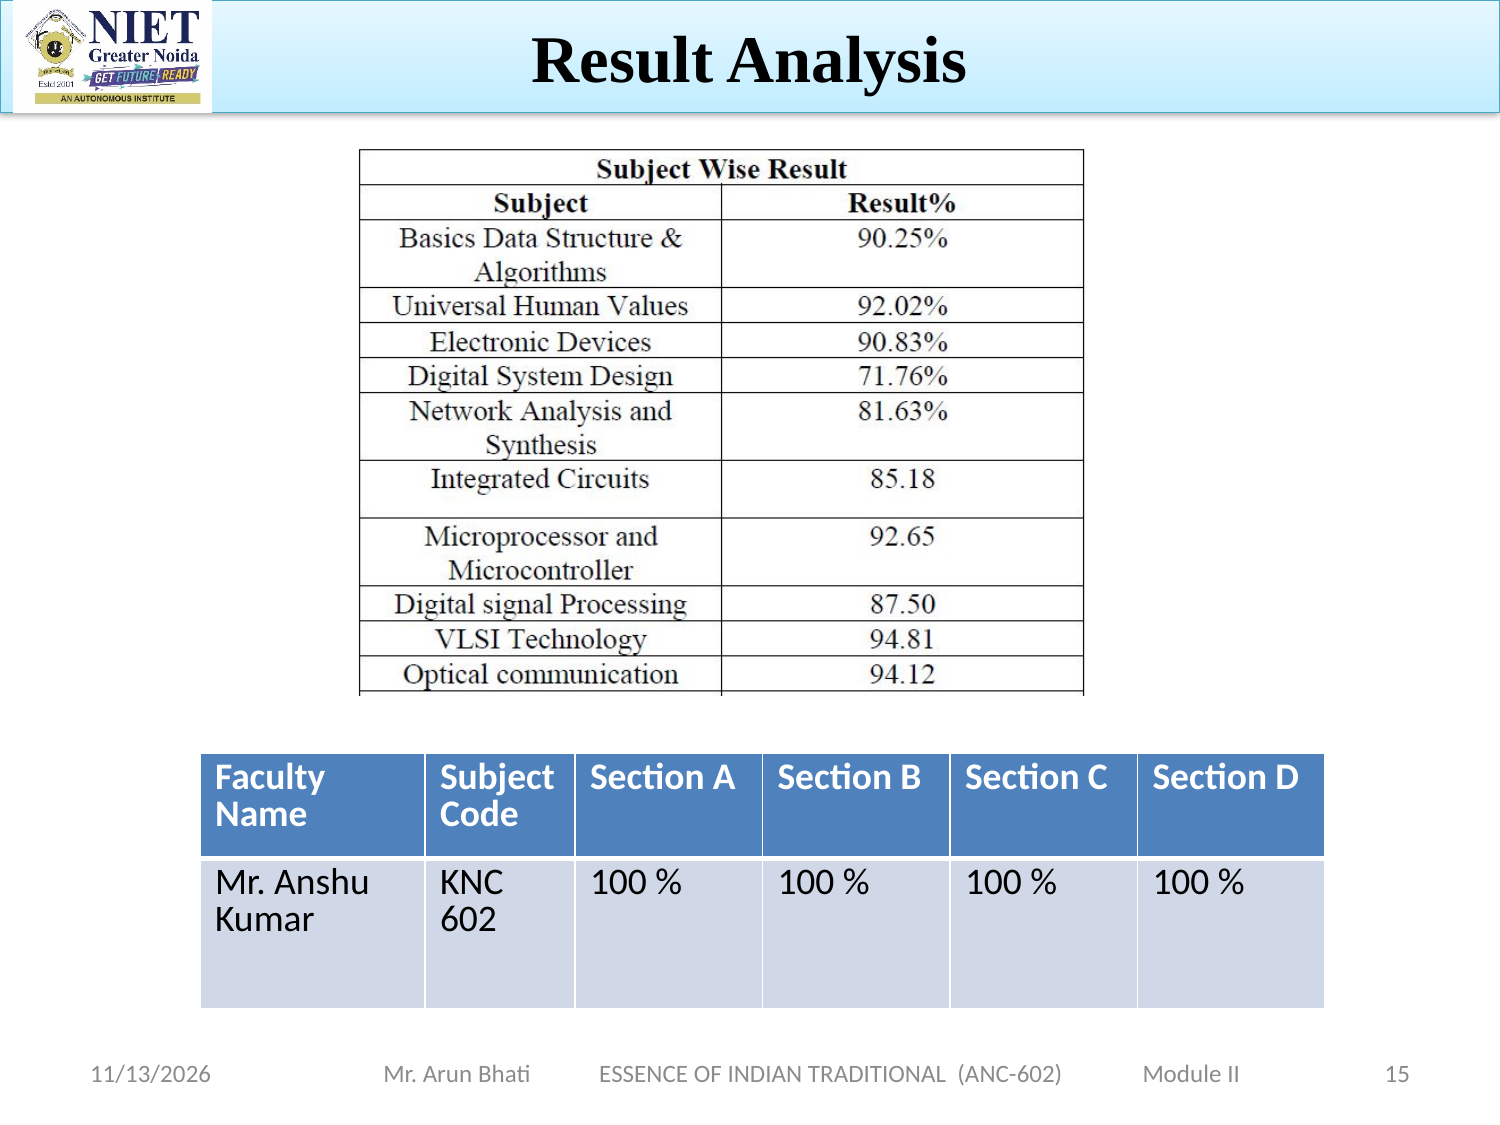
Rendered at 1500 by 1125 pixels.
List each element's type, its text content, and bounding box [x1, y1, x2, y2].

table_header Section B [763, 754, 949, 856]
table_header Subject Code [426, 754, 574, 856]
picture [12, 0, 212, 113]
table_cell 100 % [576, 861, 762, 1008]
table_cell 100 % [951, 861, 1137, 1008]
footer Mr. Arun Bhati ESSENCE OF INDIAN TRADITIONAL (ANC-602) Module II [425, 1042, 1074, 1103]
table_header Faculty Name [201, 754, 424, 856]
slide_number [75, 1042, 425, 1103]
picture [349, 138, 1091, 697]
table_header Section D [1138, 754, 1324, 856]
title Result Analysis [214, 0, 1500, 113]
title Result Analysis [0, 0, 10, 113]
slide_number 15 [1074, 1042, 1425, 1103]
table_cell KNC 602 [426, 861, 574, 1008]
table_header Section A [576, 754, 762, 856]
table_cell Mr. Anshu Kumar [201, 861, 424, 1008]
table_cell 100 % [763, 861, 949, 1008]
table_cell 100 % [1138, 861, 1324, 1008]
table_header Section C [951, 754, 1137, 856]
